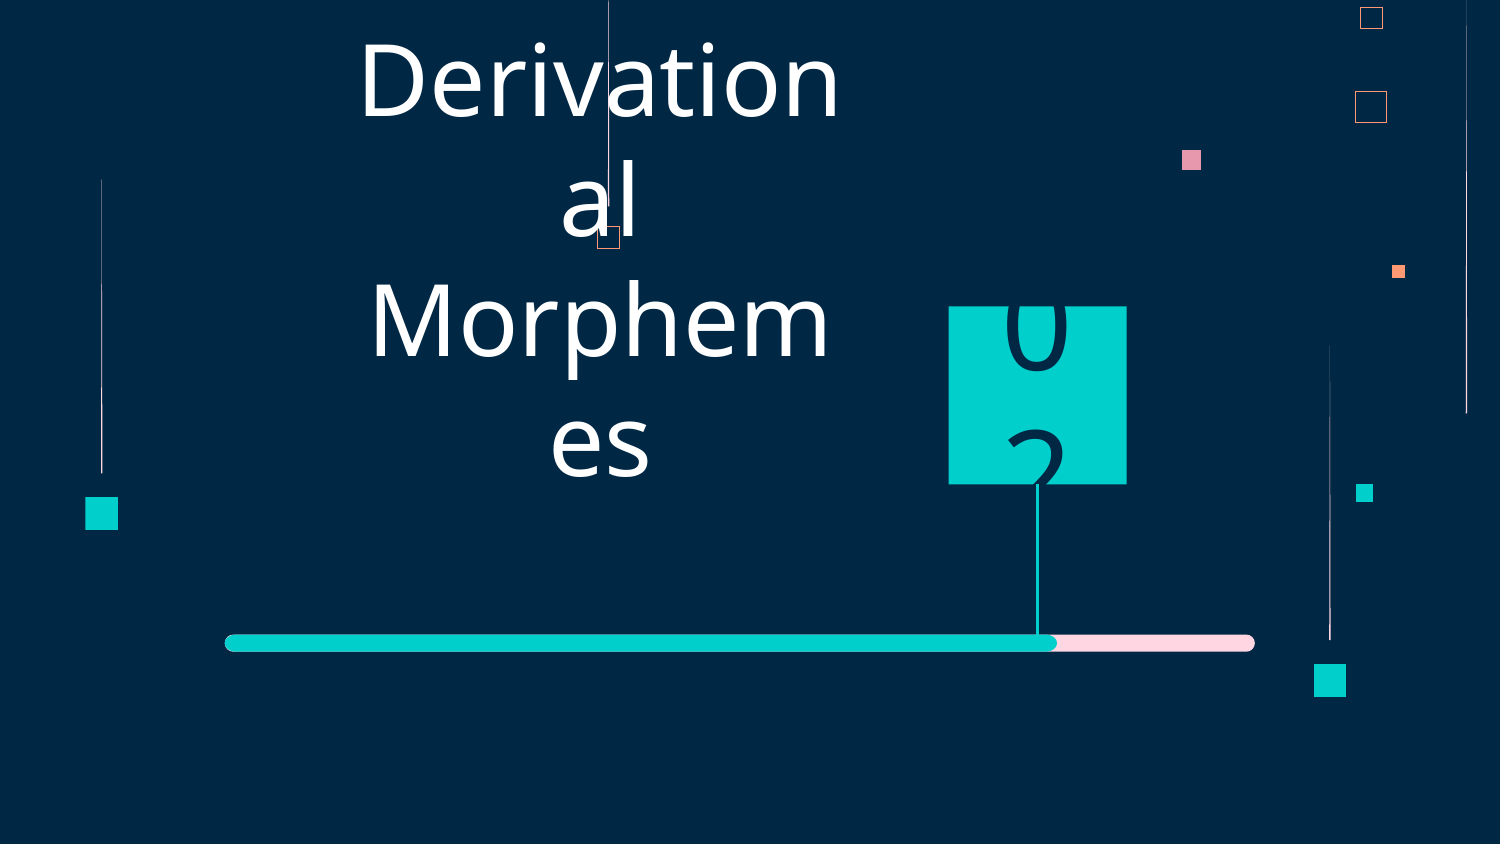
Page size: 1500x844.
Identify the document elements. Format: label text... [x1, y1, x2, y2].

text_box [948, 306, 1127, 485]
title Derivational Morphemes [332, 374, 869, 512]
title 02 [957, 348, 1119, 443]
text_box [224, 634, 1058, 652]
text_box [1049, 634, 1255, 652]
